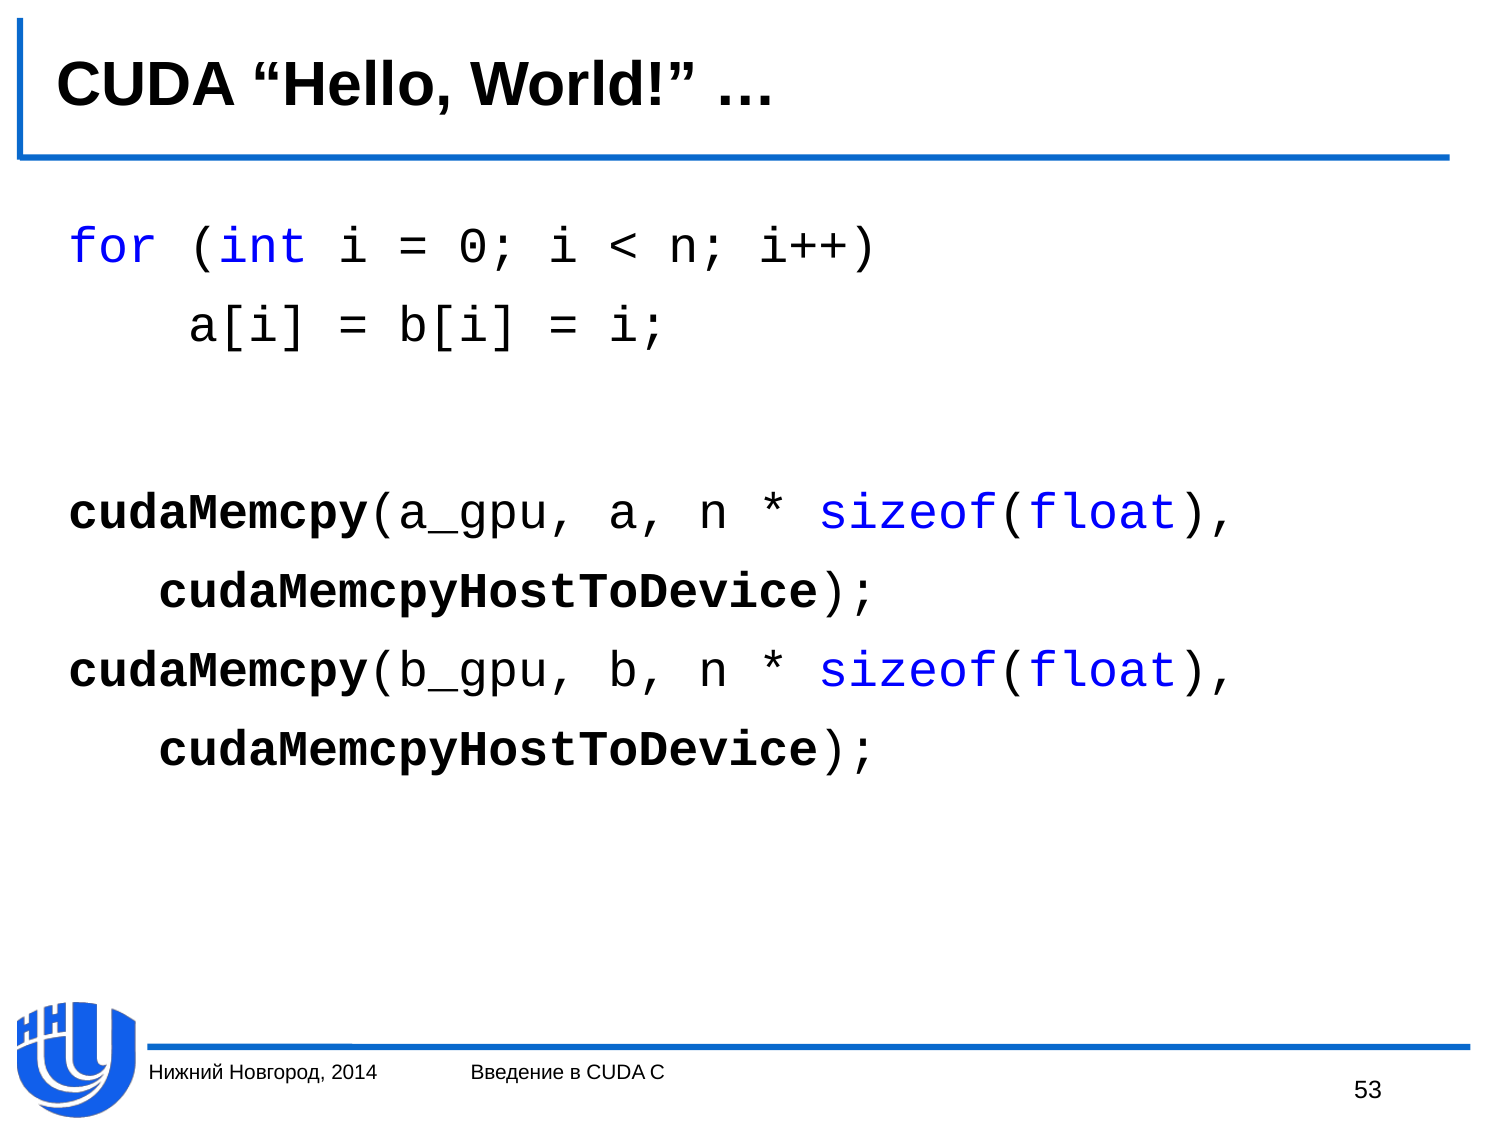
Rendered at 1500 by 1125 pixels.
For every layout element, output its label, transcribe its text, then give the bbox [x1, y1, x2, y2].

title CUDA “Hello, World!” … [41, 33, 1417, 127]
slide_number 53 [1338, 1051, 1482, 1125]
list for (int i = 0; i < n; i++) a[i] = b[i] = i; cudaMemcpy(a_gpu, a, n * sizeof(float), cudaMemcpyHostToDevice); cudaMemcpy(b_gpu, b, n * sizeof(float), cudaMemcpyHostToDevice); [52, 196, 1459, 1012]
footer Введение в CUDA C [455, 1051, 1329, 1125]
slide_number Нижний Новгород, 2014 [133, 1051, 445, 1125]
picture [17, 1002, 148, 1118]
